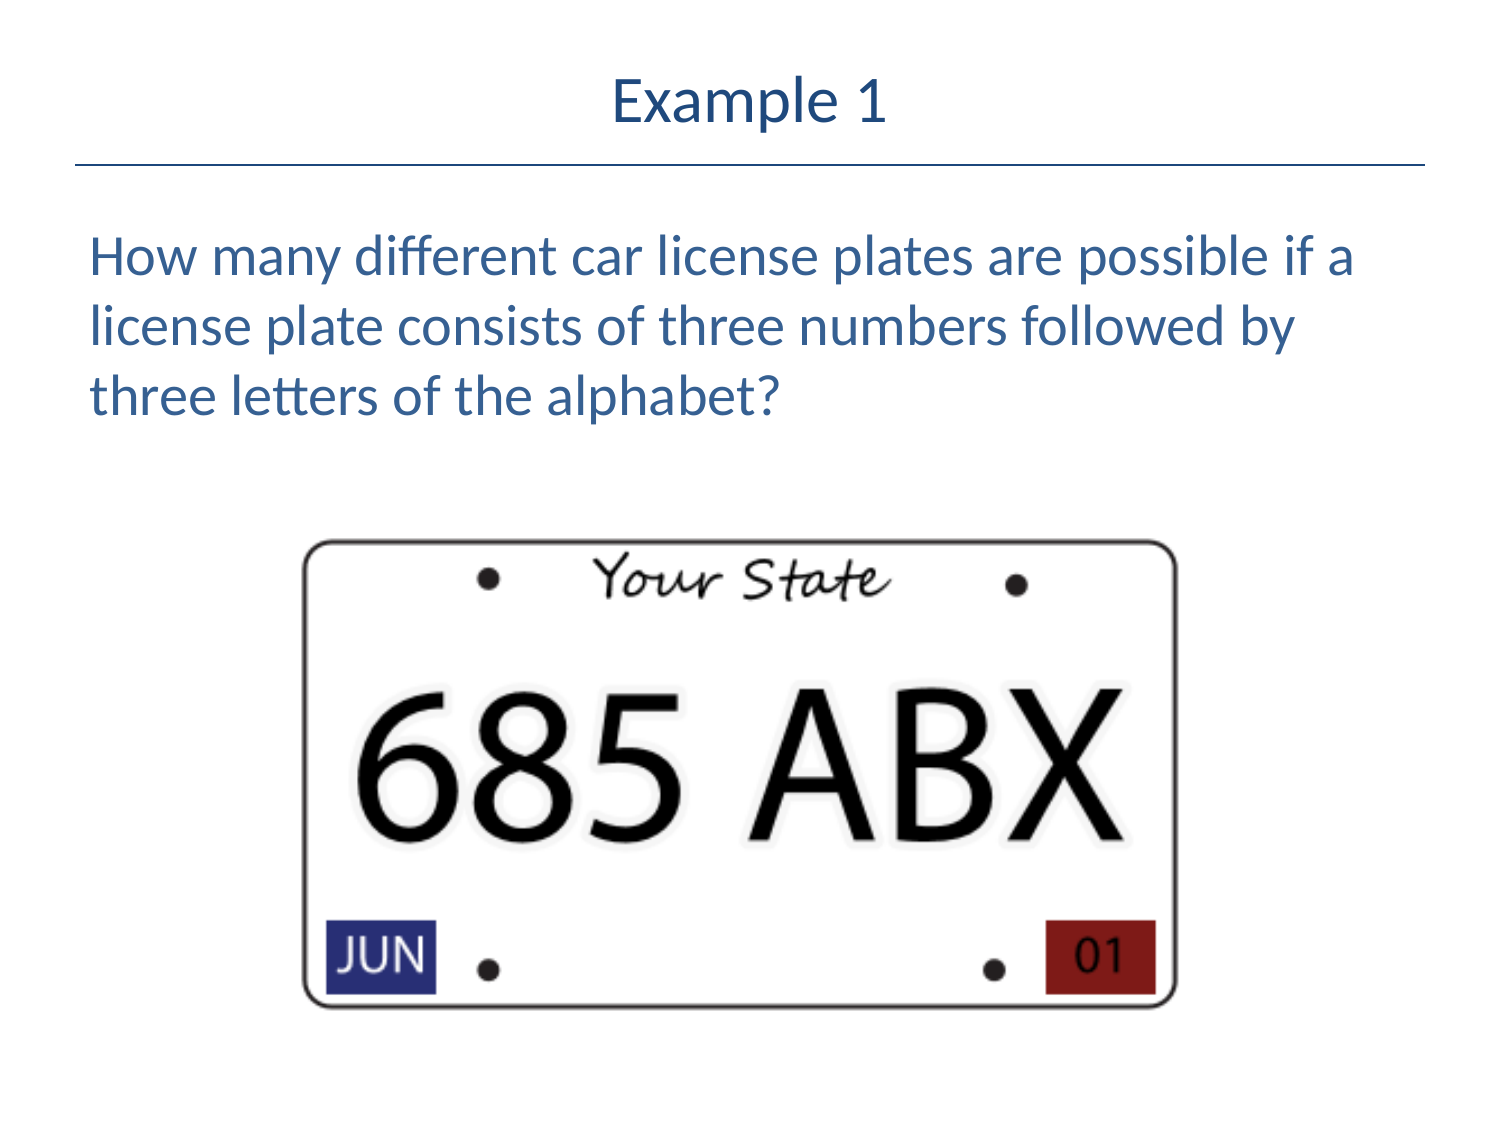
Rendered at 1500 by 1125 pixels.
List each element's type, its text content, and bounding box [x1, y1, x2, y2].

list How many different car license plates are possible if a license plate consists of three numbers followed by three letters of the alphabet? [75, 210, 1425, 863]
title Example 1 [75, 29, 1425, 180]
picture [299, 537, 1181, 1014]
